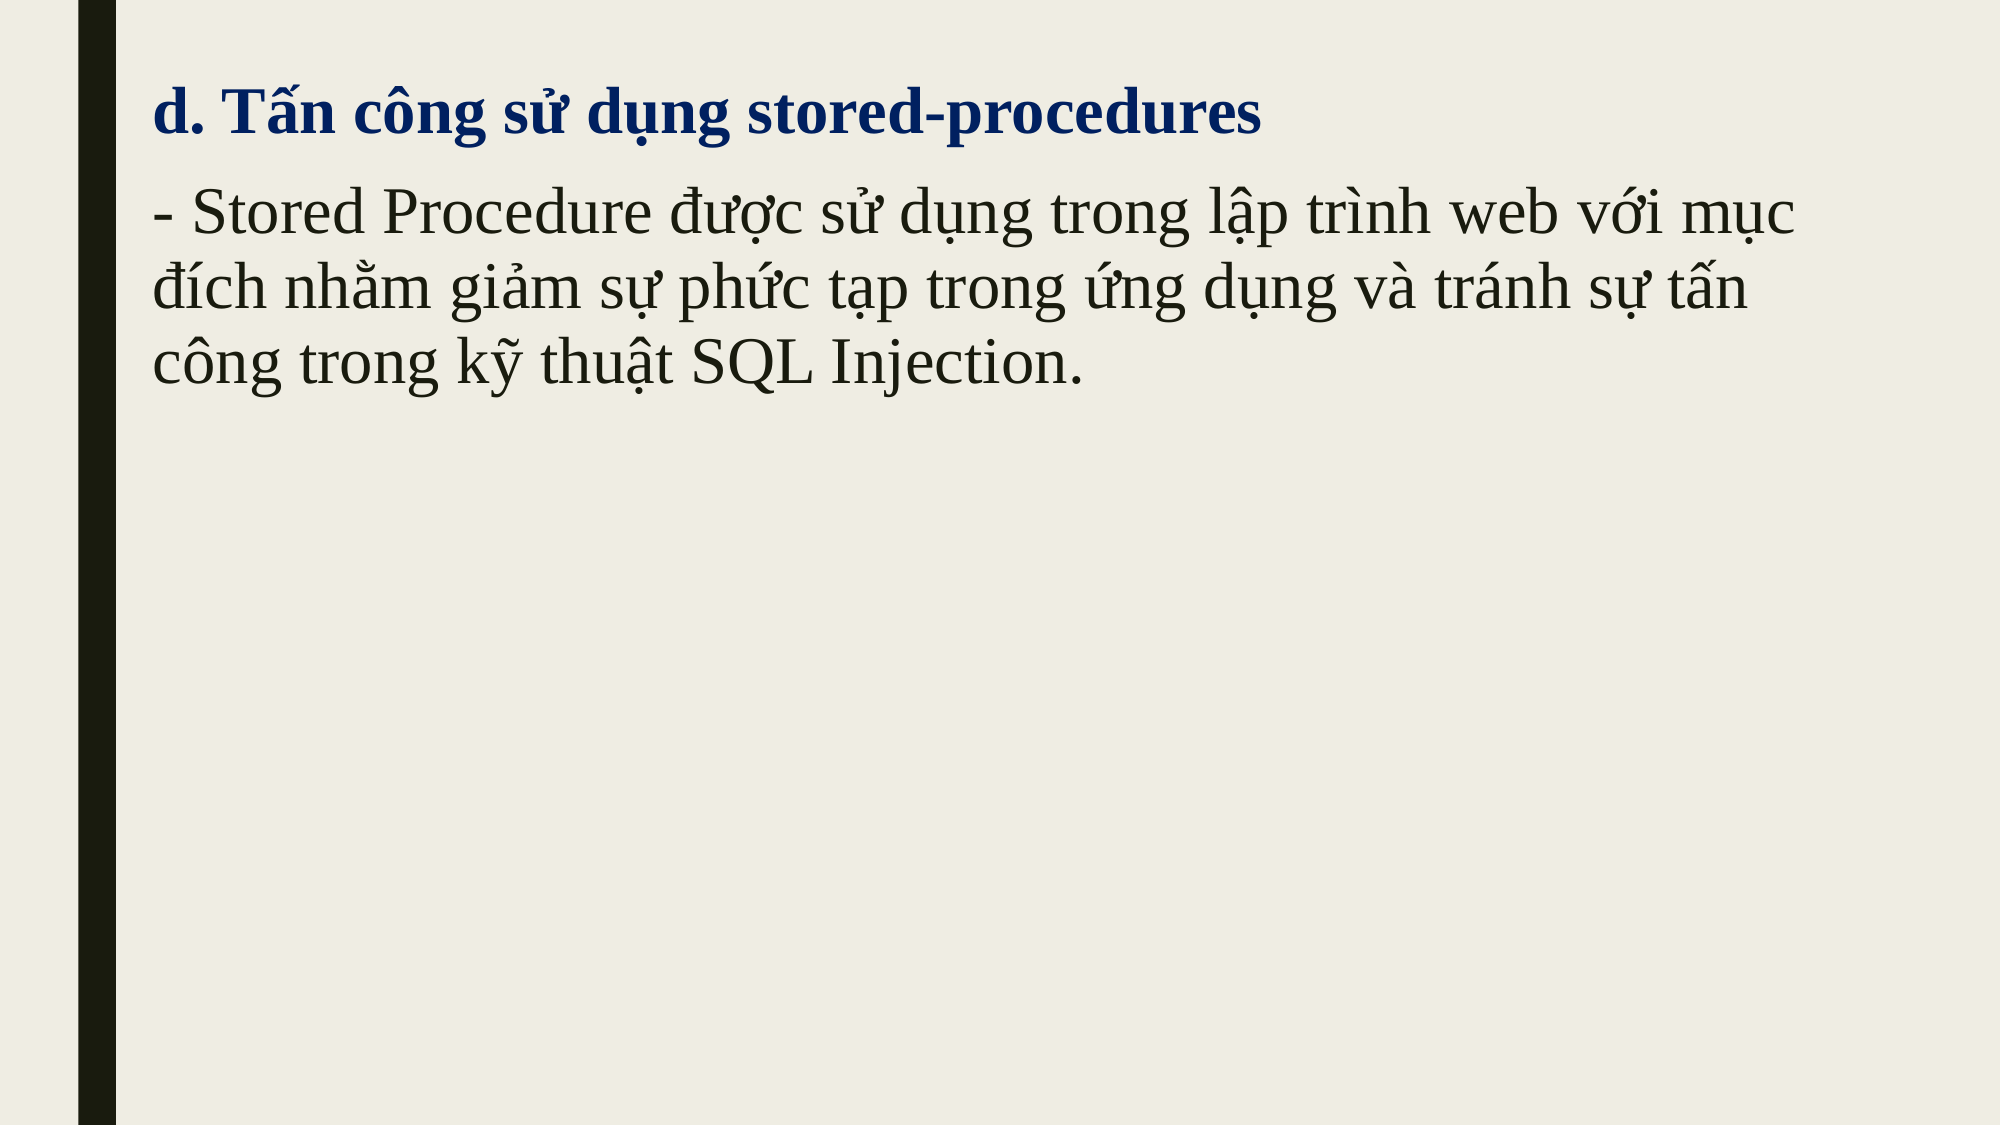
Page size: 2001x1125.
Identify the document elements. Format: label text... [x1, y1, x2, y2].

list d. Tấn công sử dụng stored-procedures - Stored Procedure được sử dụng trong lập trình web với mục đích nhằm giảm sự phức tạp trong ứng dụng và tránh sự tấn công trong kỹ thuật SQL Injection. [137, 66, 1863, 1014]
